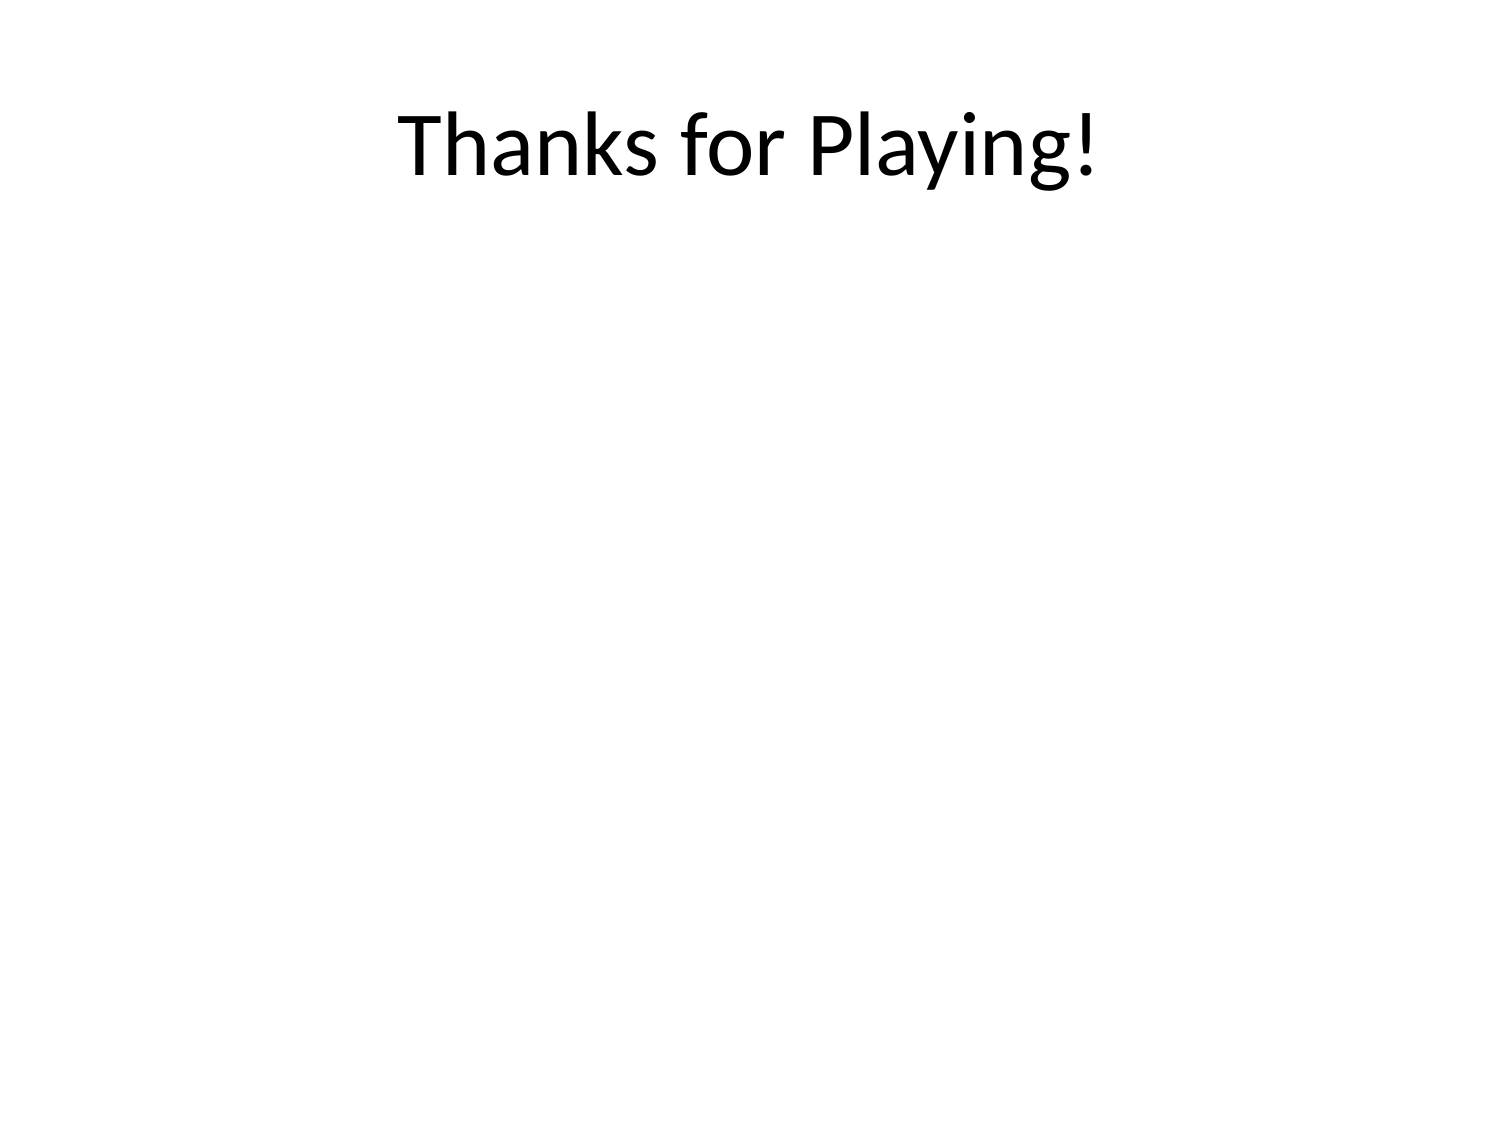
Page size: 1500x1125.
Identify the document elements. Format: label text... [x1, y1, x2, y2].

title Thanks for Playing! [75, 45, 1425, 233]
